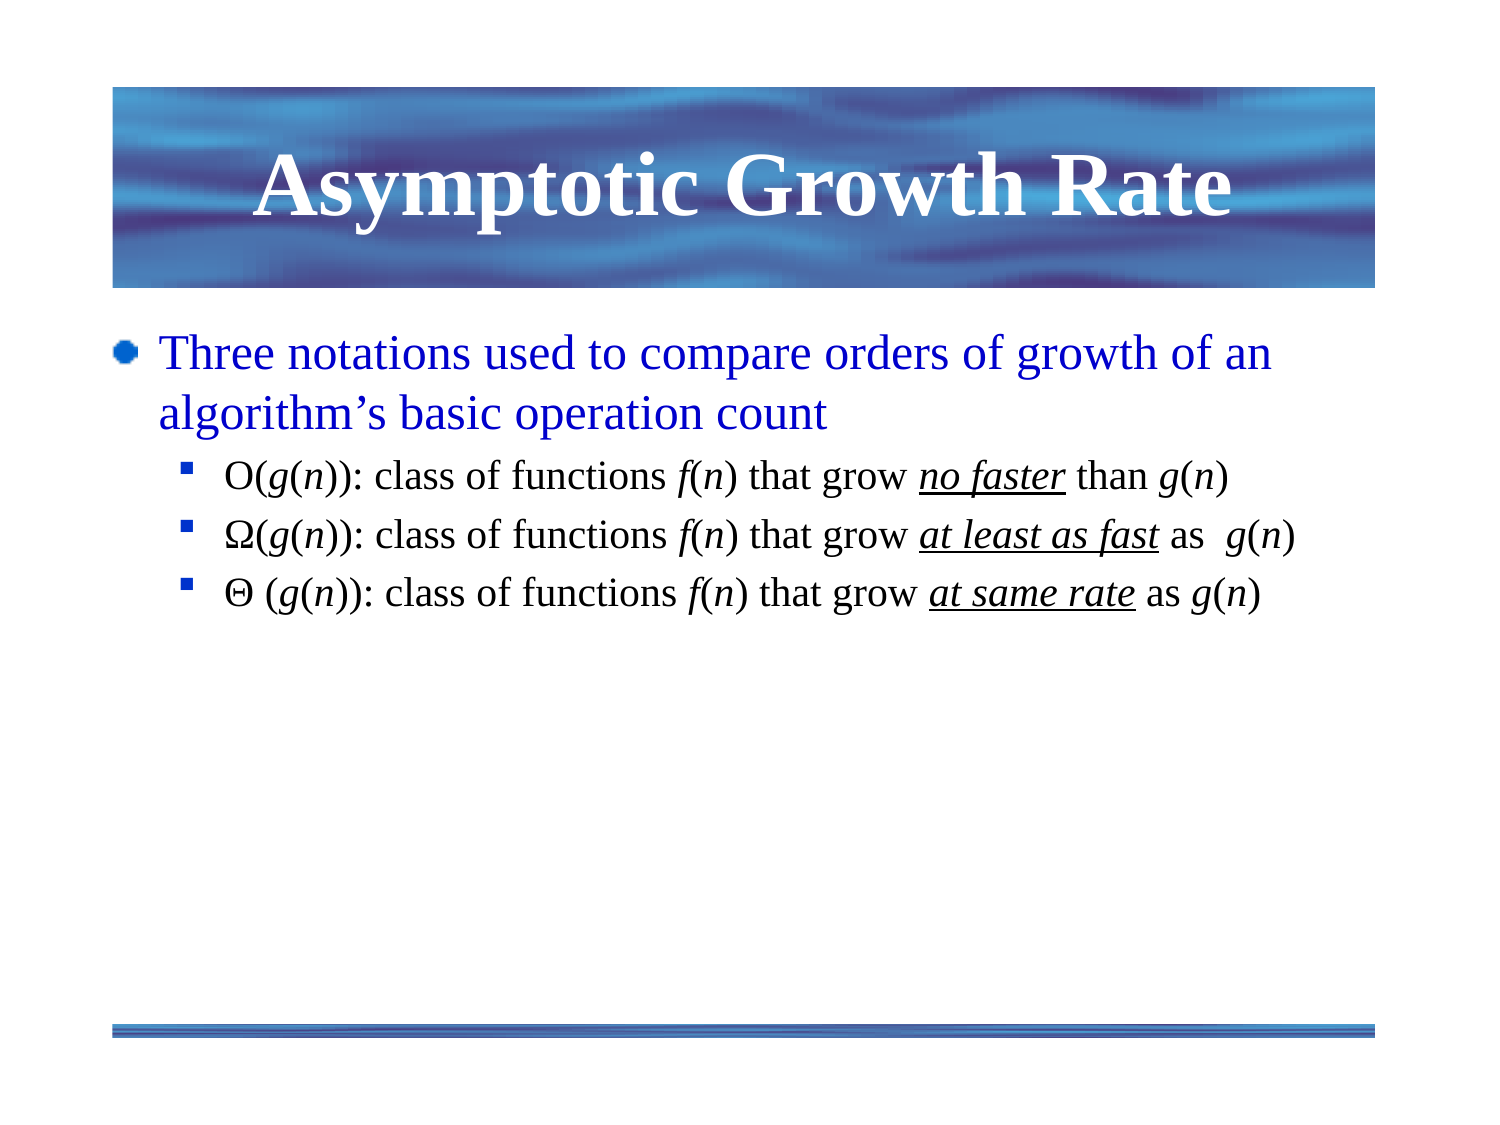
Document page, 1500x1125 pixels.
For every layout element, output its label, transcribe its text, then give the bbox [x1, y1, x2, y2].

title Asymptotic Growth Rate [112, 87, 1376, 288]
picture [102, 332, 138, 368]
list Three notations used to compare orders of growth of an algorithm’s basic operation count O(g(n)): class of functions f(n) that grow no faster than g(n) Ω(g(n)): class of functions f(n) that grow at least as fast as g(n) Θ (g(n)): class of functions f(n) that grow at same rate as g(n) [87, 312, 1388, 976]
picture [112, 1024, 1375, 1038]
